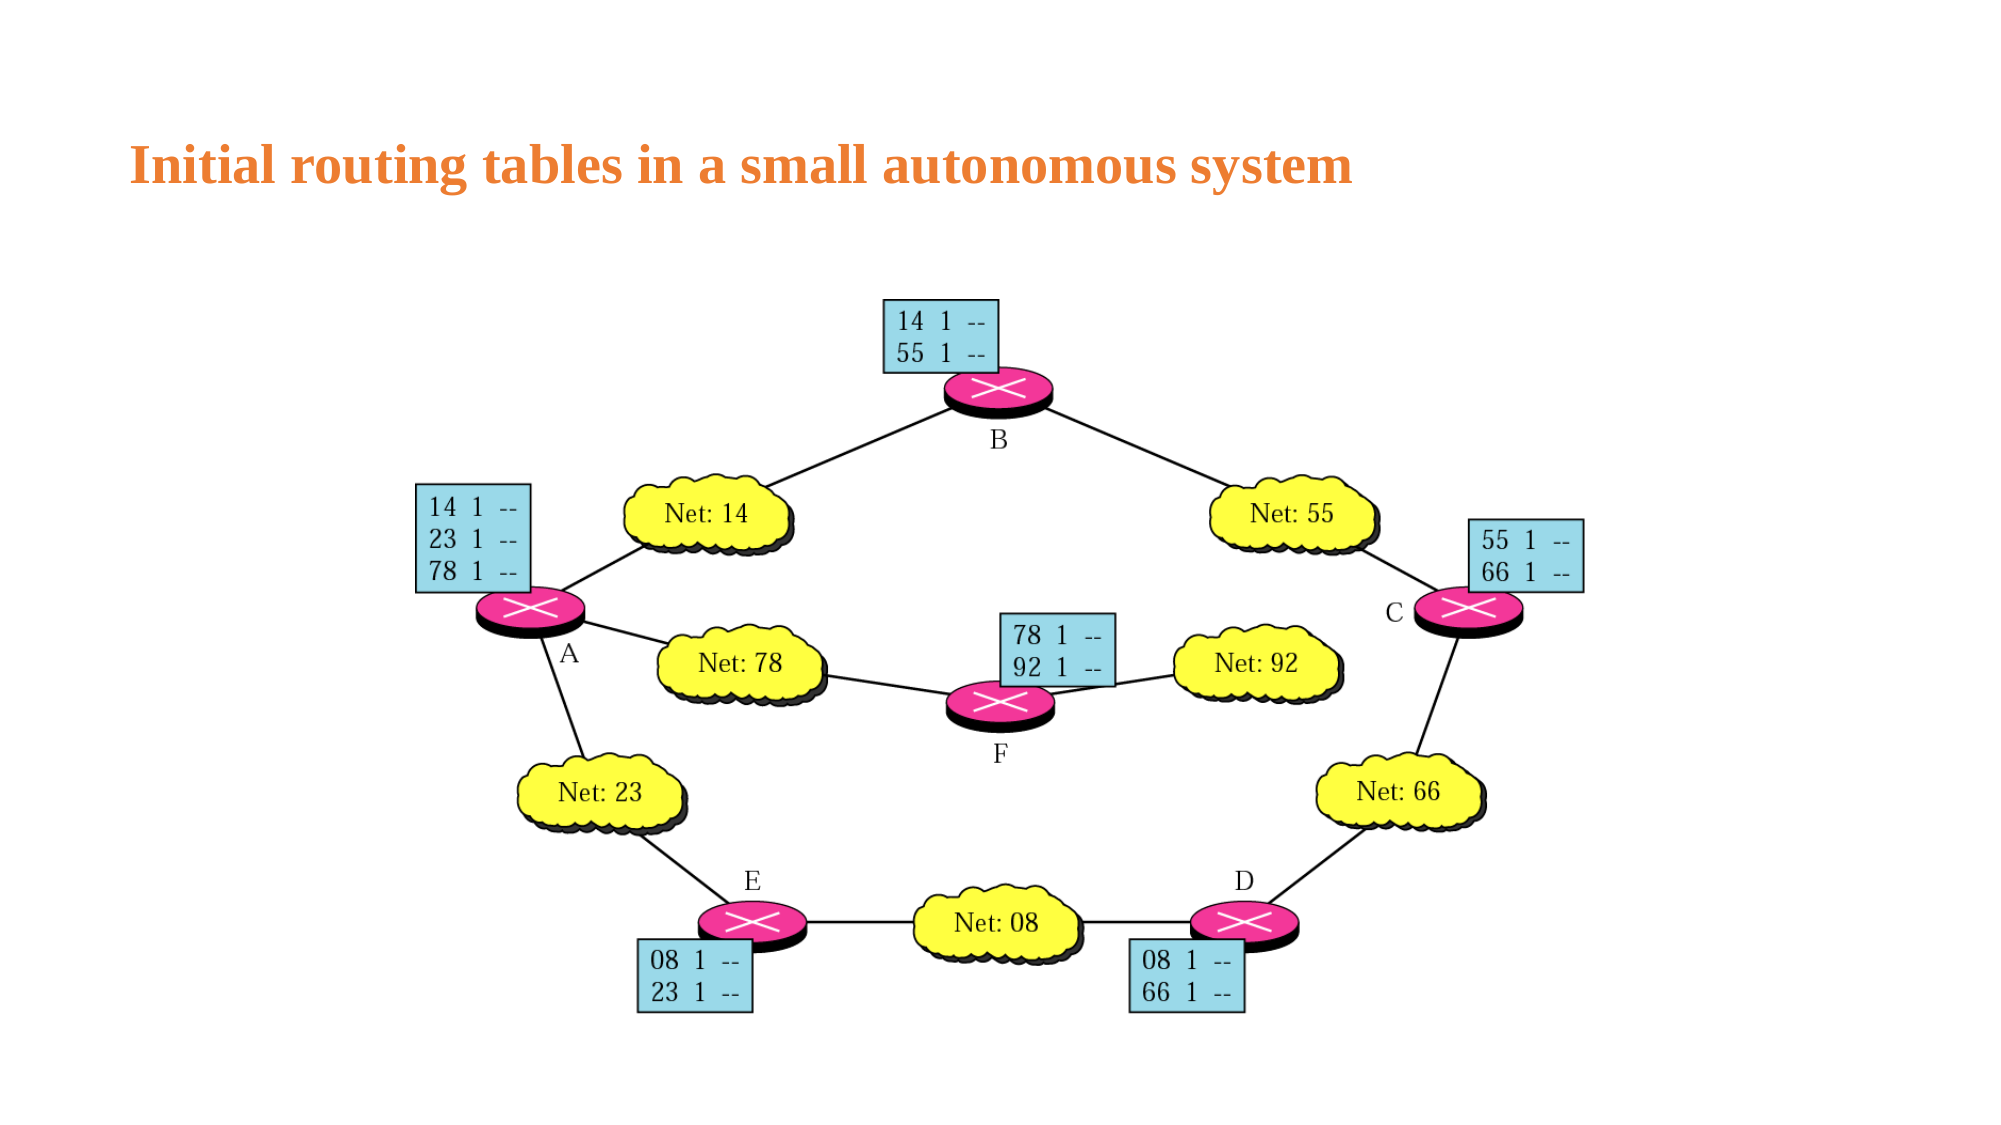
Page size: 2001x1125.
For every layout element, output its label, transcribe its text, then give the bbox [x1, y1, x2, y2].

title Initial routing tables in a small autonomous system [114, 53, 1790, 271]
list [415, 299, 1585, 1014]
